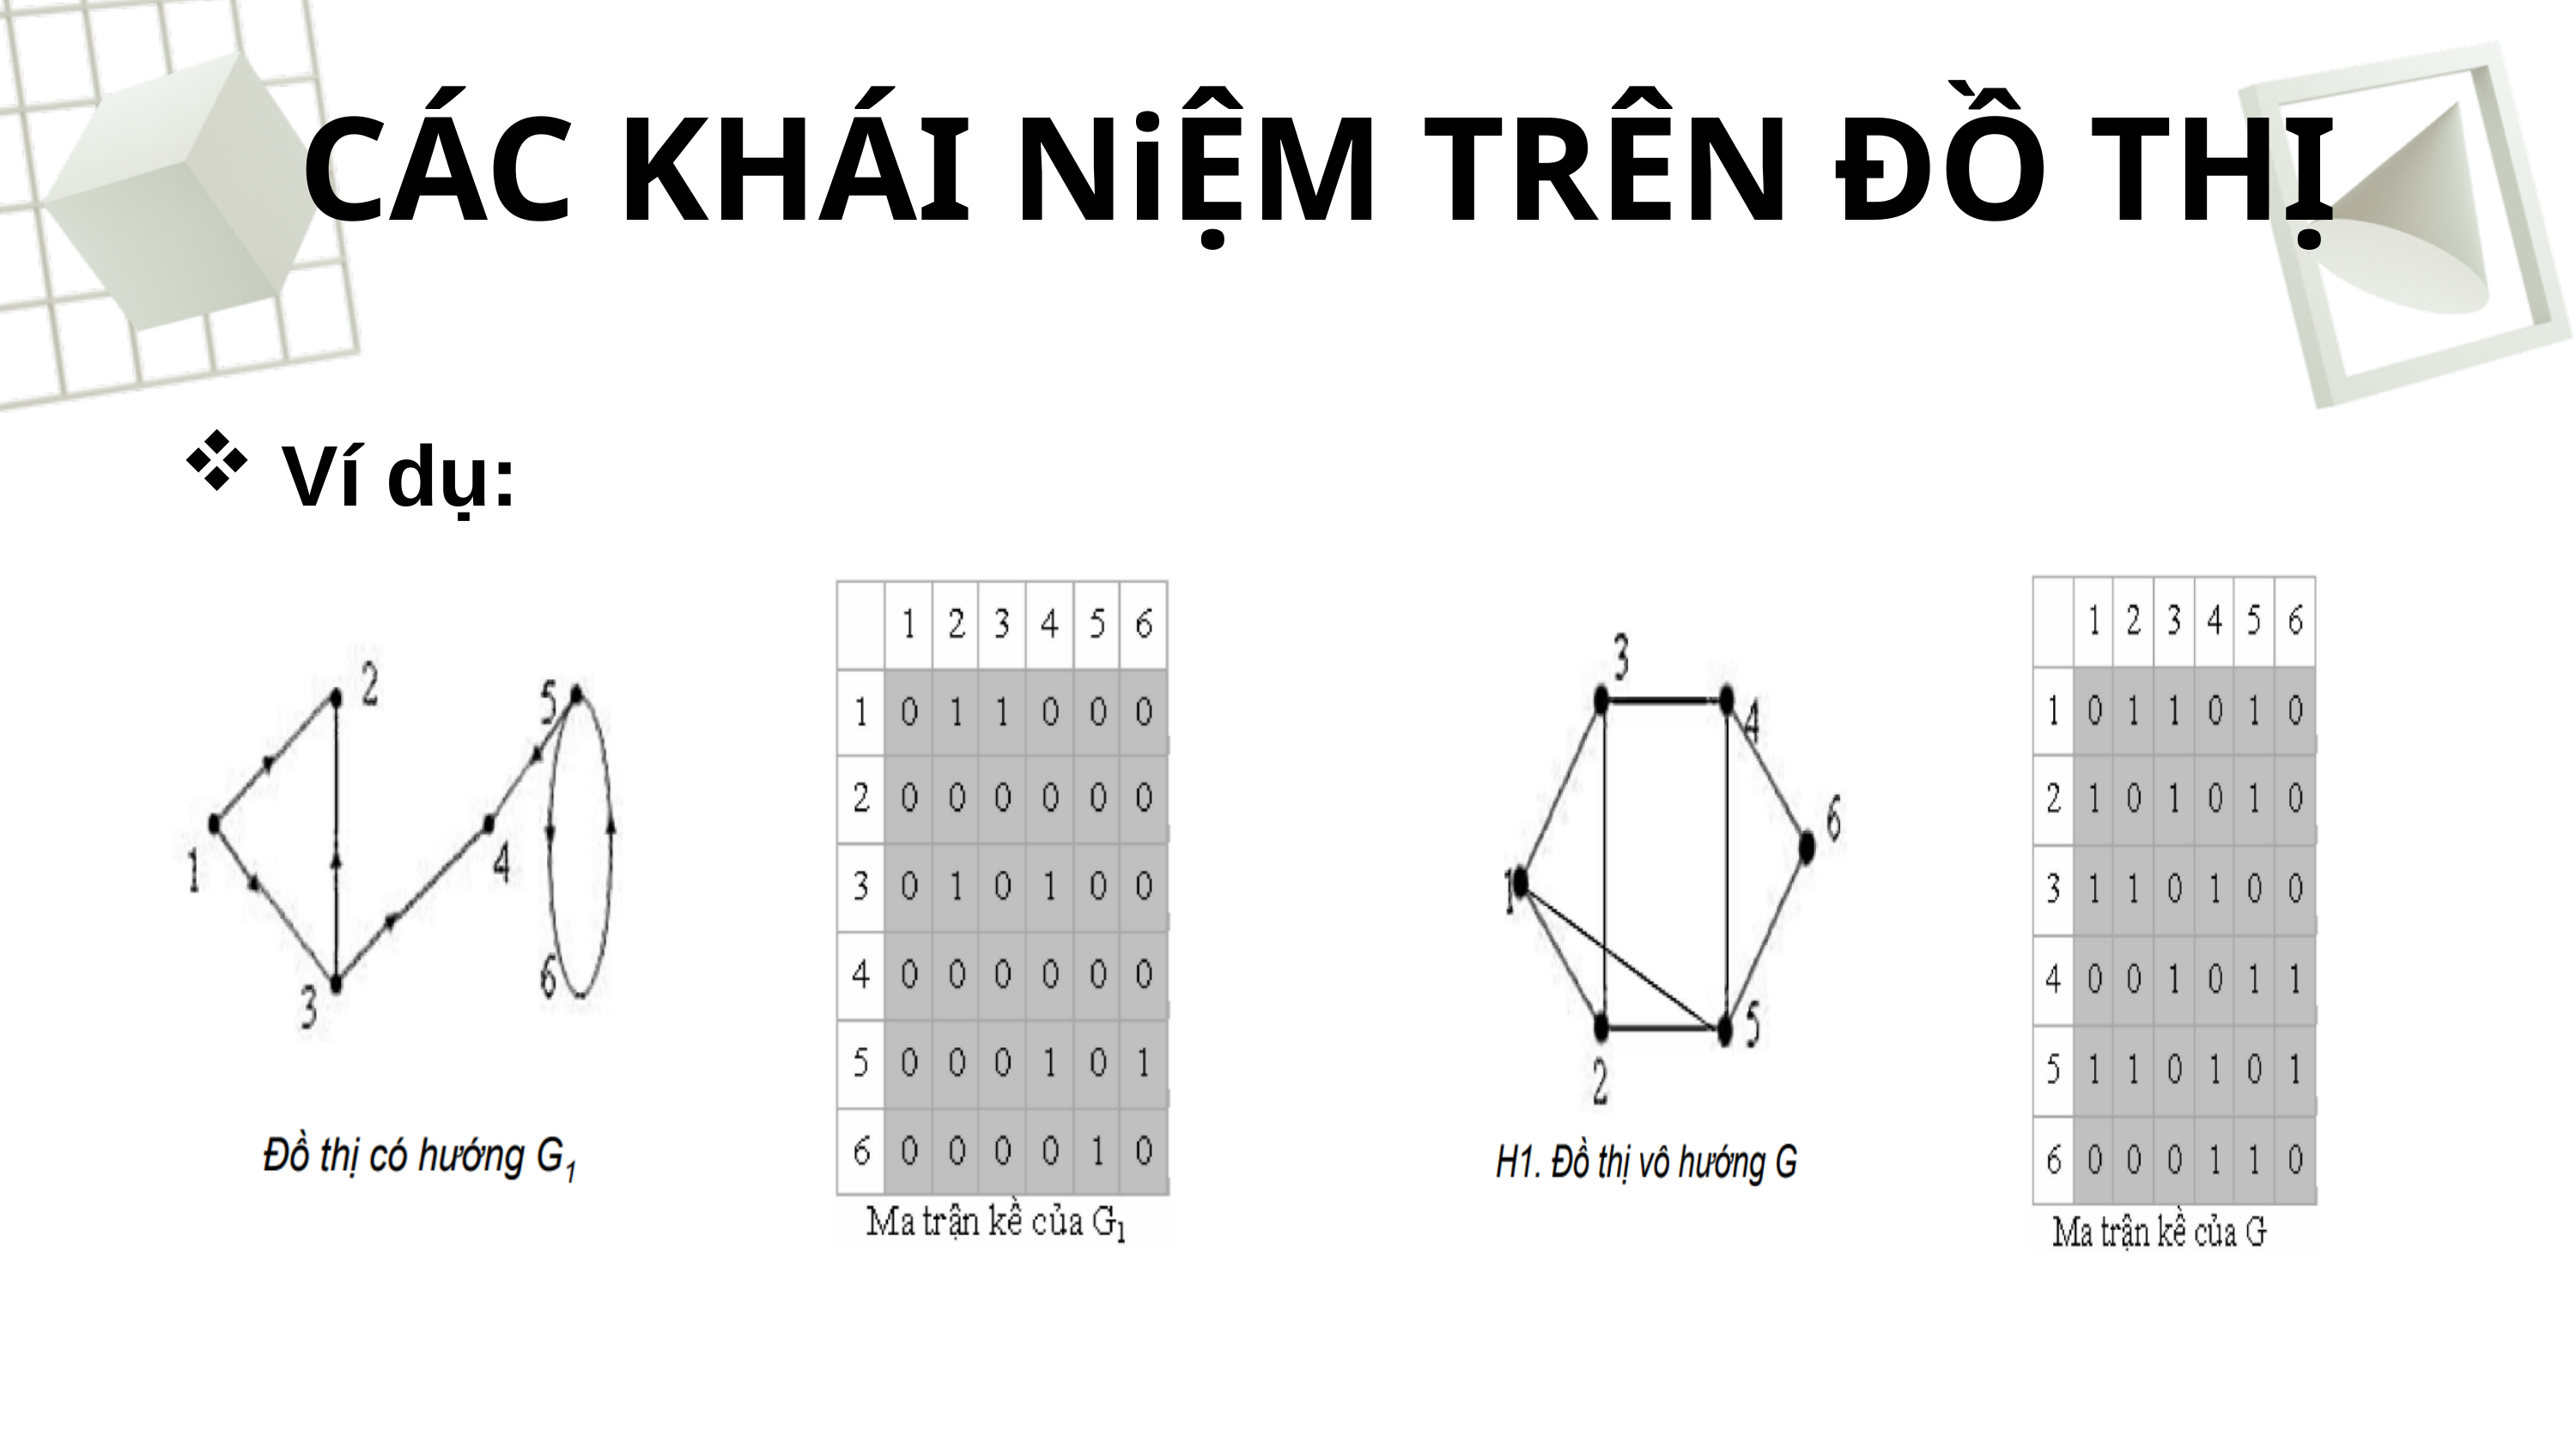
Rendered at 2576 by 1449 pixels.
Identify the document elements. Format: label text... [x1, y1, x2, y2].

picture [170, 562, 1228, 1278]
text_box CÁC KHÁI NiỆM TRÊN ĐỒ THỊ [368, 70, 2233, 255]
picture [1462, 562, 2366, 1278]
picture [2237, 39, 2576, 411]
text_box Ví dụ: [131, 361, 1469, 530]
picture [0, 0, 364, 416]
